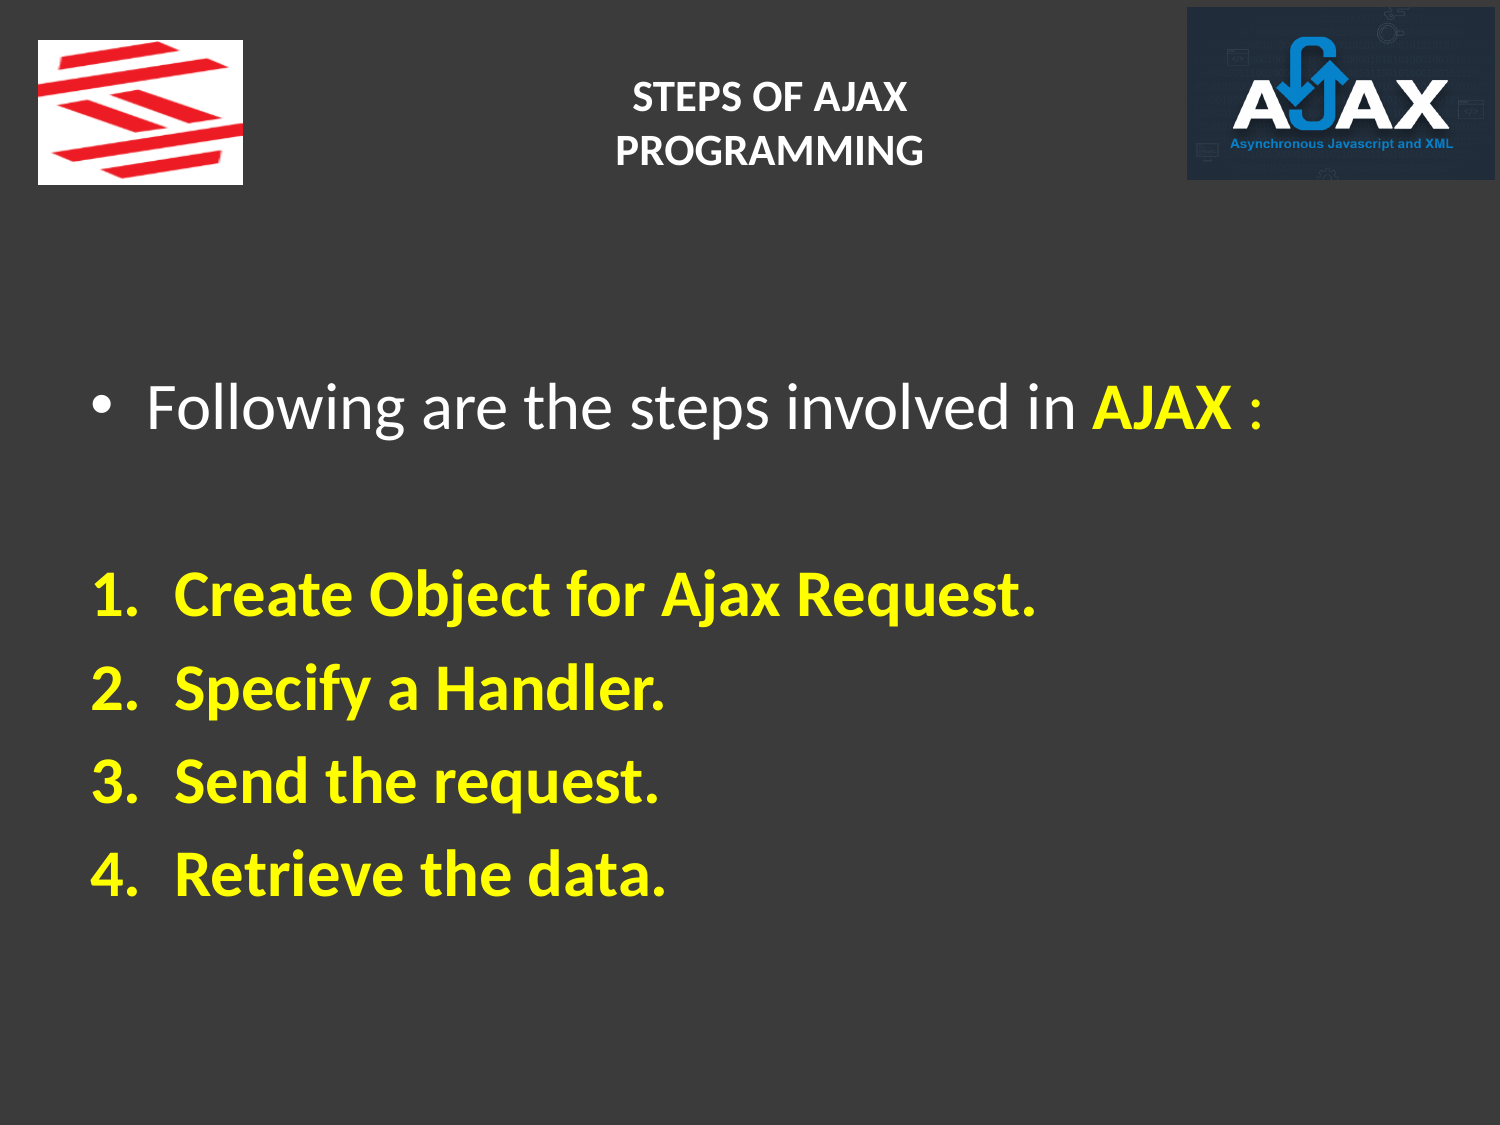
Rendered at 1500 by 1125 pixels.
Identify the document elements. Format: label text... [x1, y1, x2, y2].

list Following are the steps involved in AJAX : Create Object for Ajax Request. Specify a Handler. Send the request. Retrieve the data. [75, 262, 1425, 1005]
picture [37, 40, 243, 185]
title STEPS OF AJAX PROGRAMMING [247, 58, 1182, 184]
picture [1186, 7, 1495, 181]
